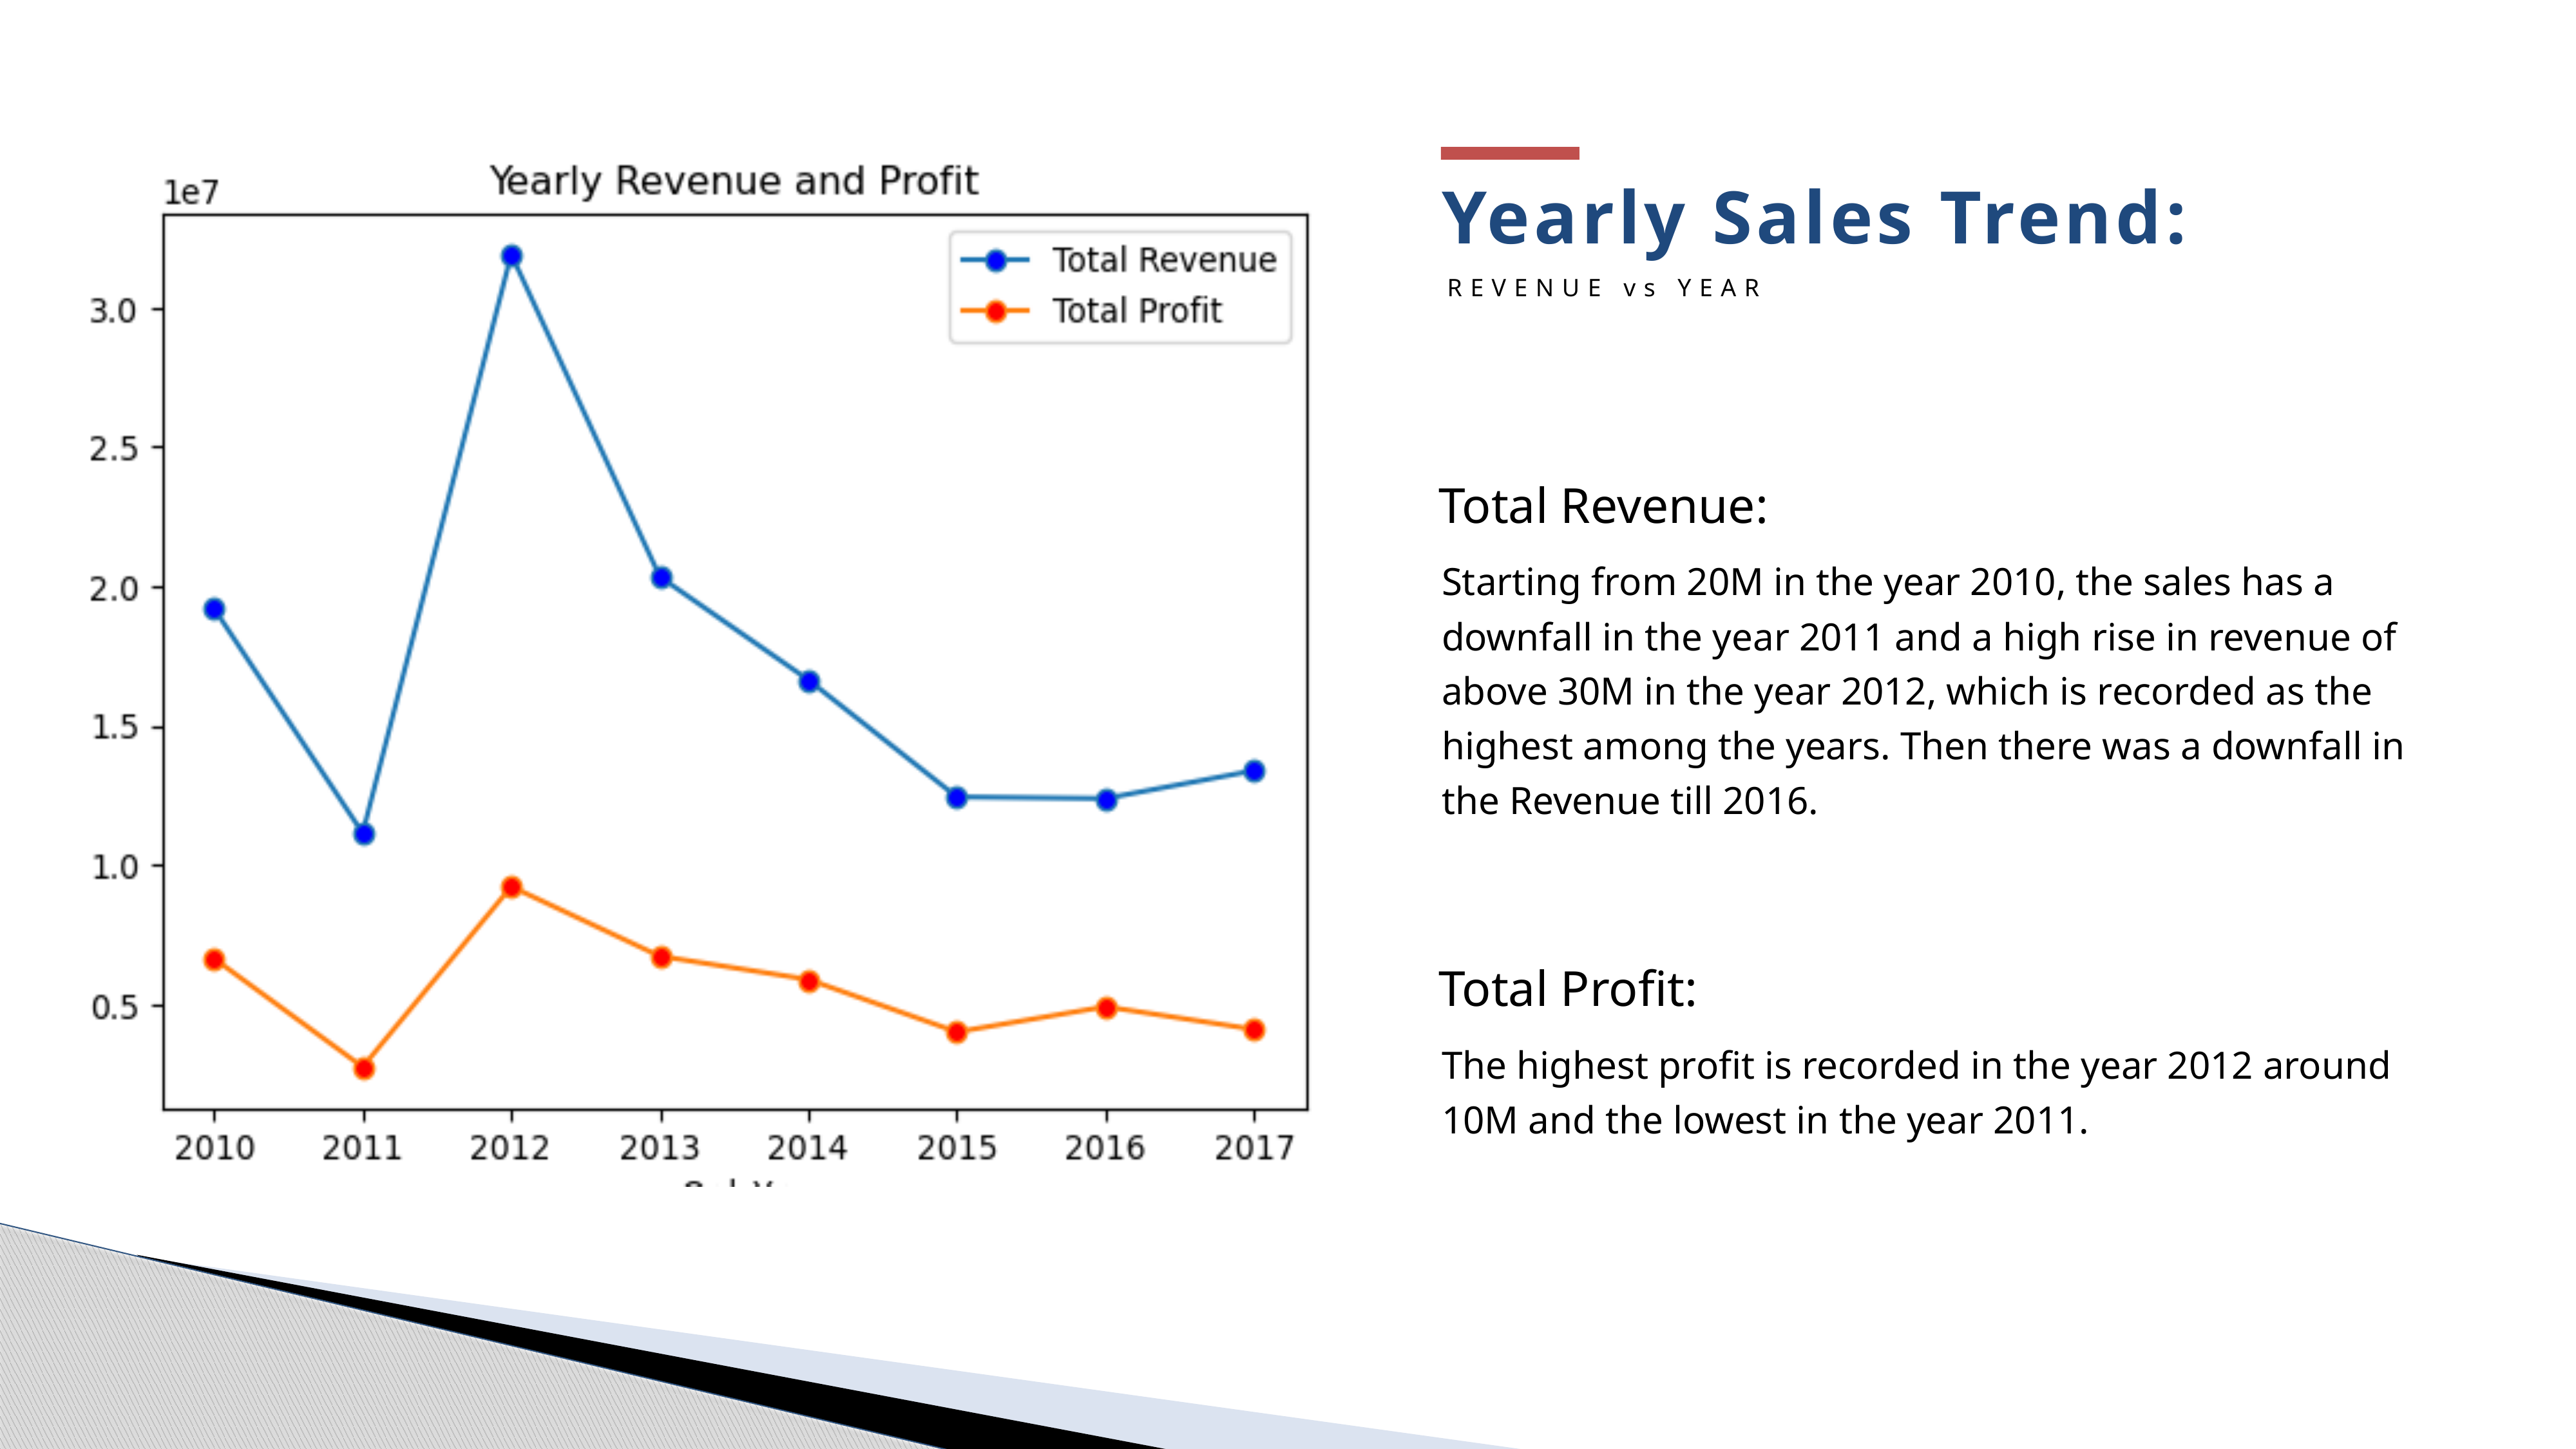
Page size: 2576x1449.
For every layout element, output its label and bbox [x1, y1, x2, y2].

text_box [1429, 146, 2436, 1143]
picture [90, 146, 1342, 1187]
